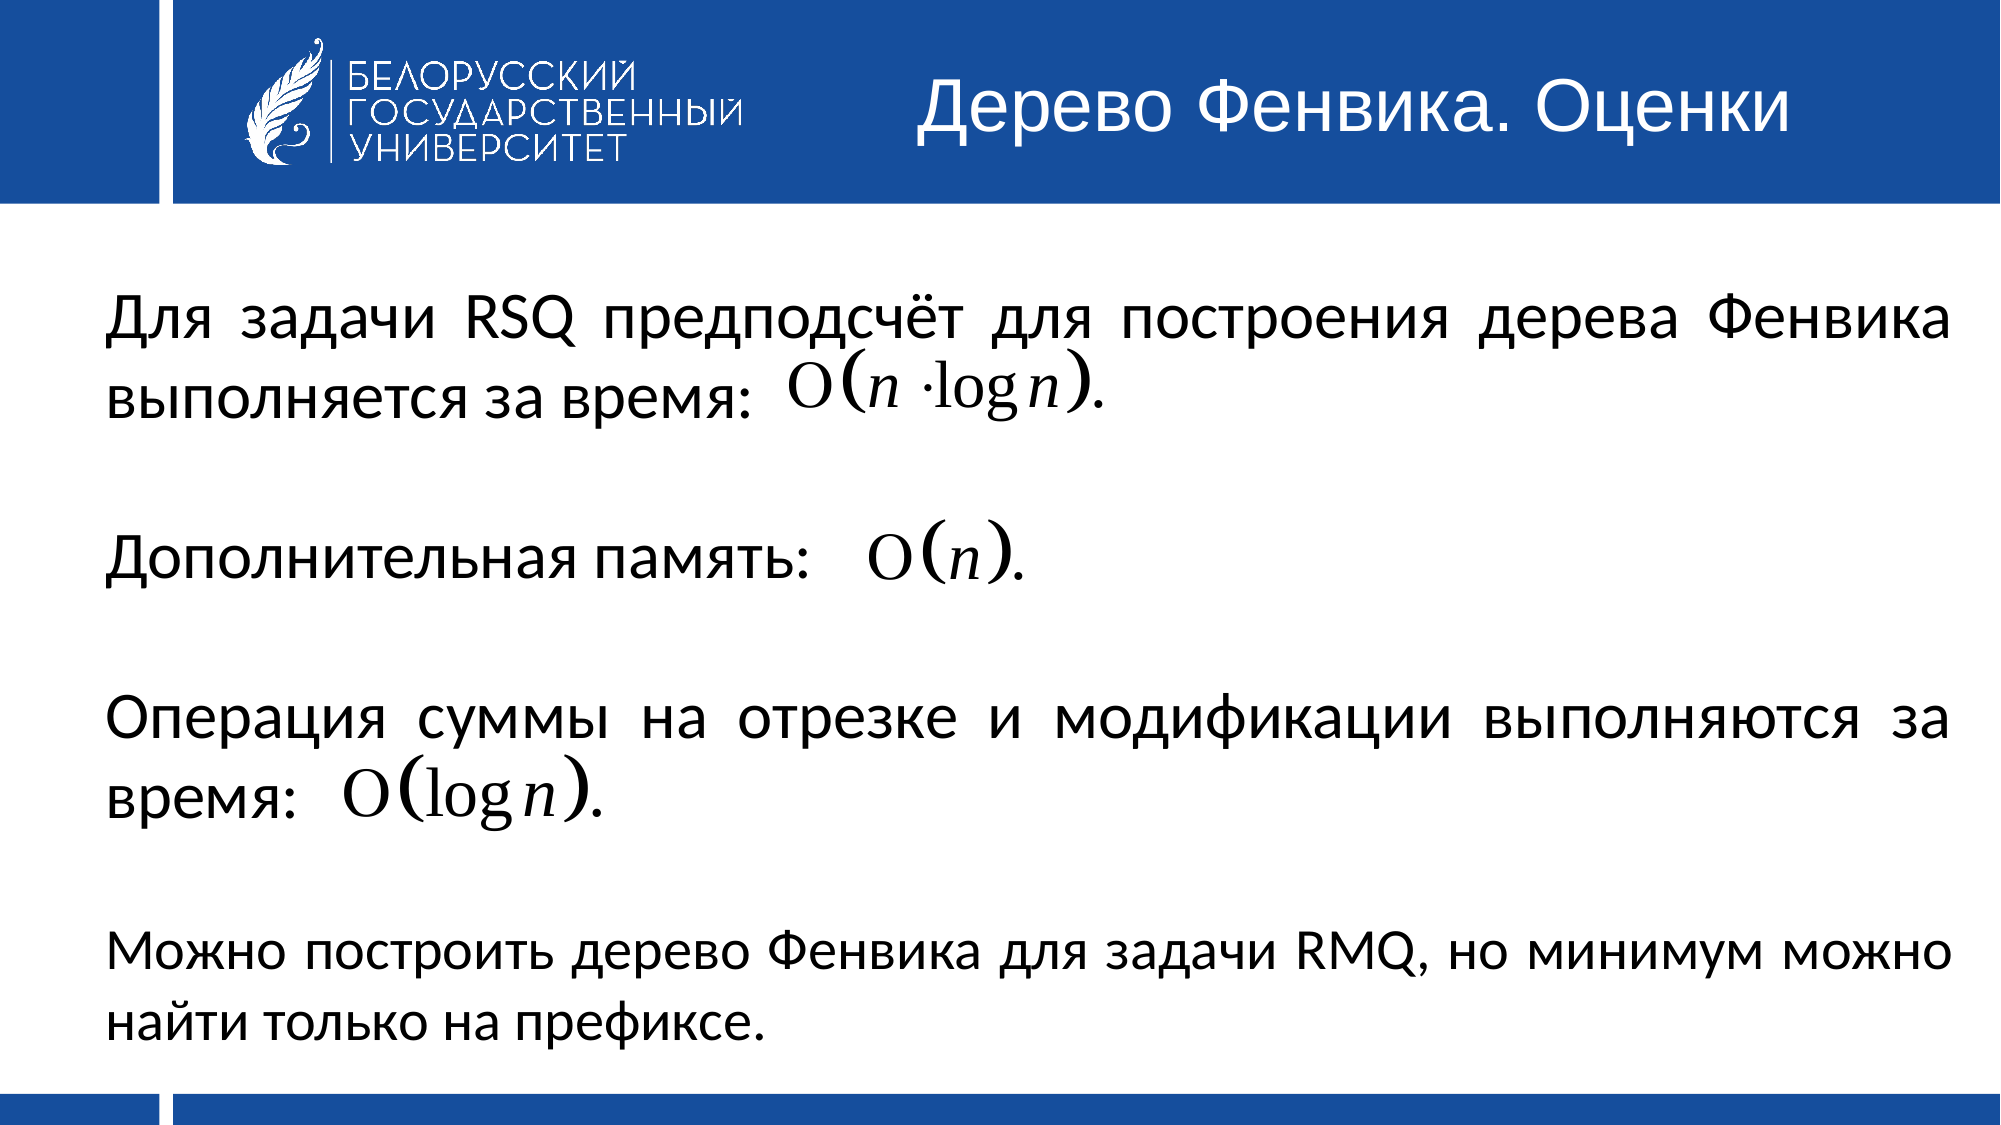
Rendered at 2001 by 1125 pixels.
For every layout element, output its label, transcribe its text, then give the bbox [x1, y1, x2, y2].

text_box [90, 219, 1969, 1089]
picture [244, 38, 741, 165]
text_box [864, 516, 1028, 609]
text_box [338, 751, 605, 848]
title Дерево Фенвика. Оценки [779, 23, 1932, 181]
